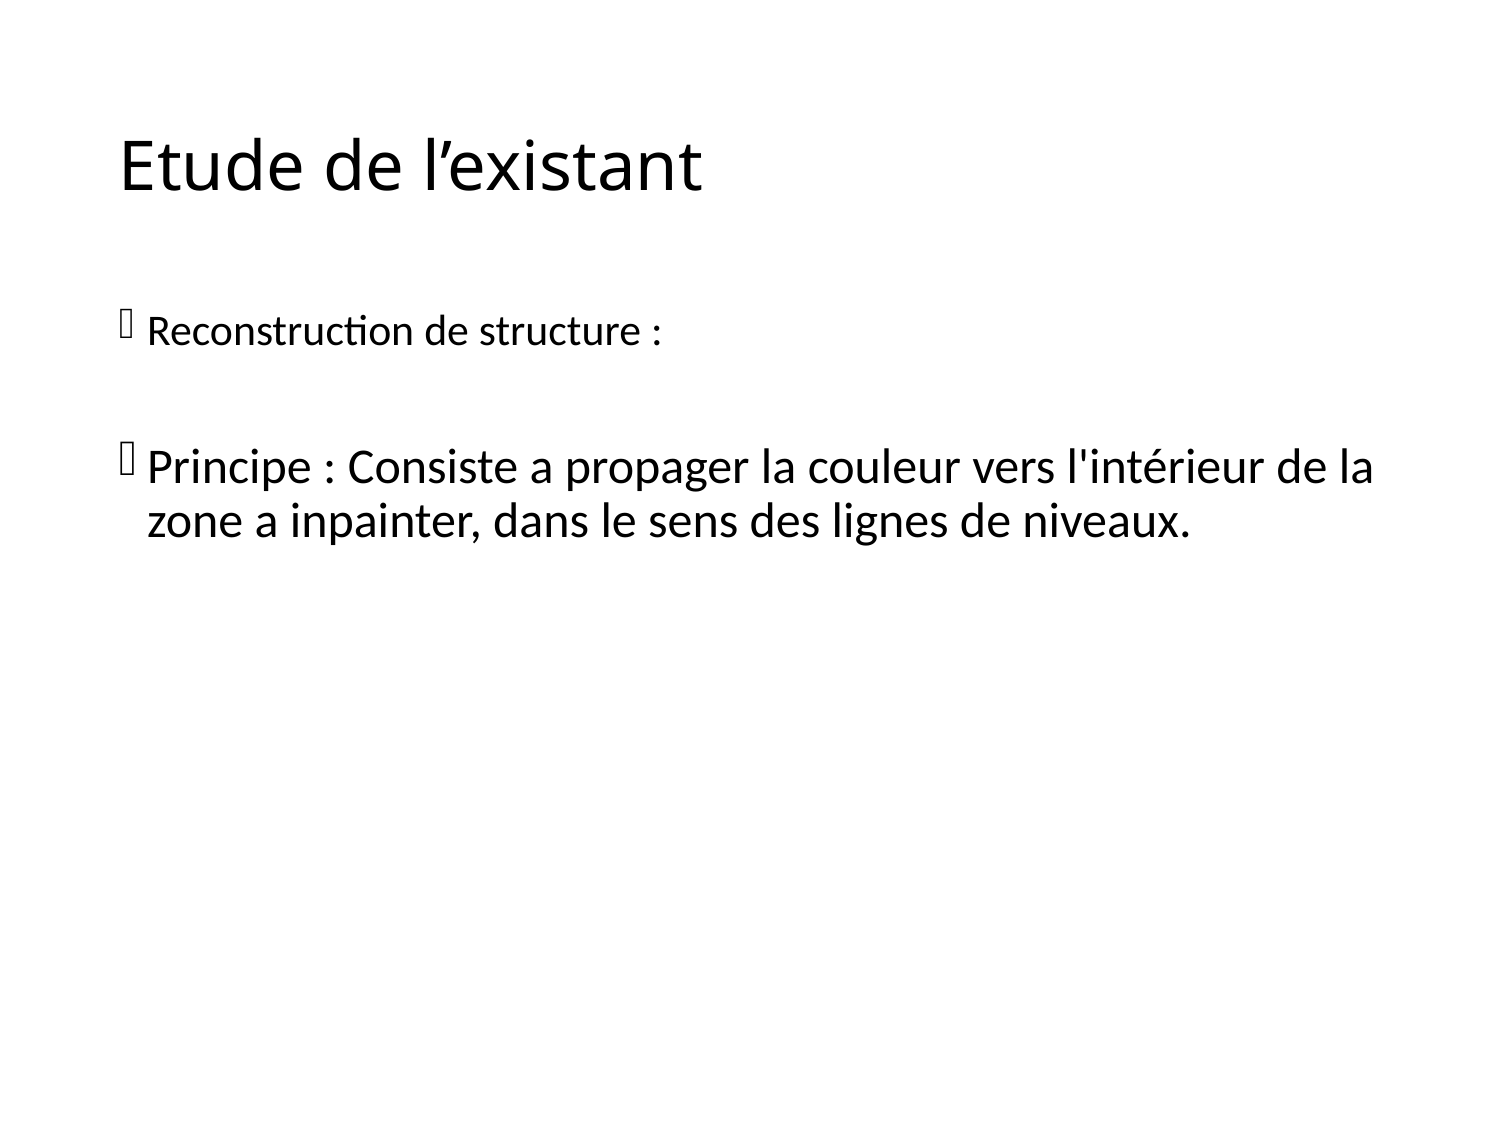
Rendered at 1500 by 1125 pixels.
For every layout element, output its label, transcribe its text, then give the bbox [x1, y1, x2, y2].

list Reconstruction de structure : Principe : Consiste a propager la couleur vers l'intérieur de la zone a inpainter, dans le sens des lignes de niveaux. [103, 299, 1398, 1014]
title Etude de l’existant [103, 60, 1398, 278]
